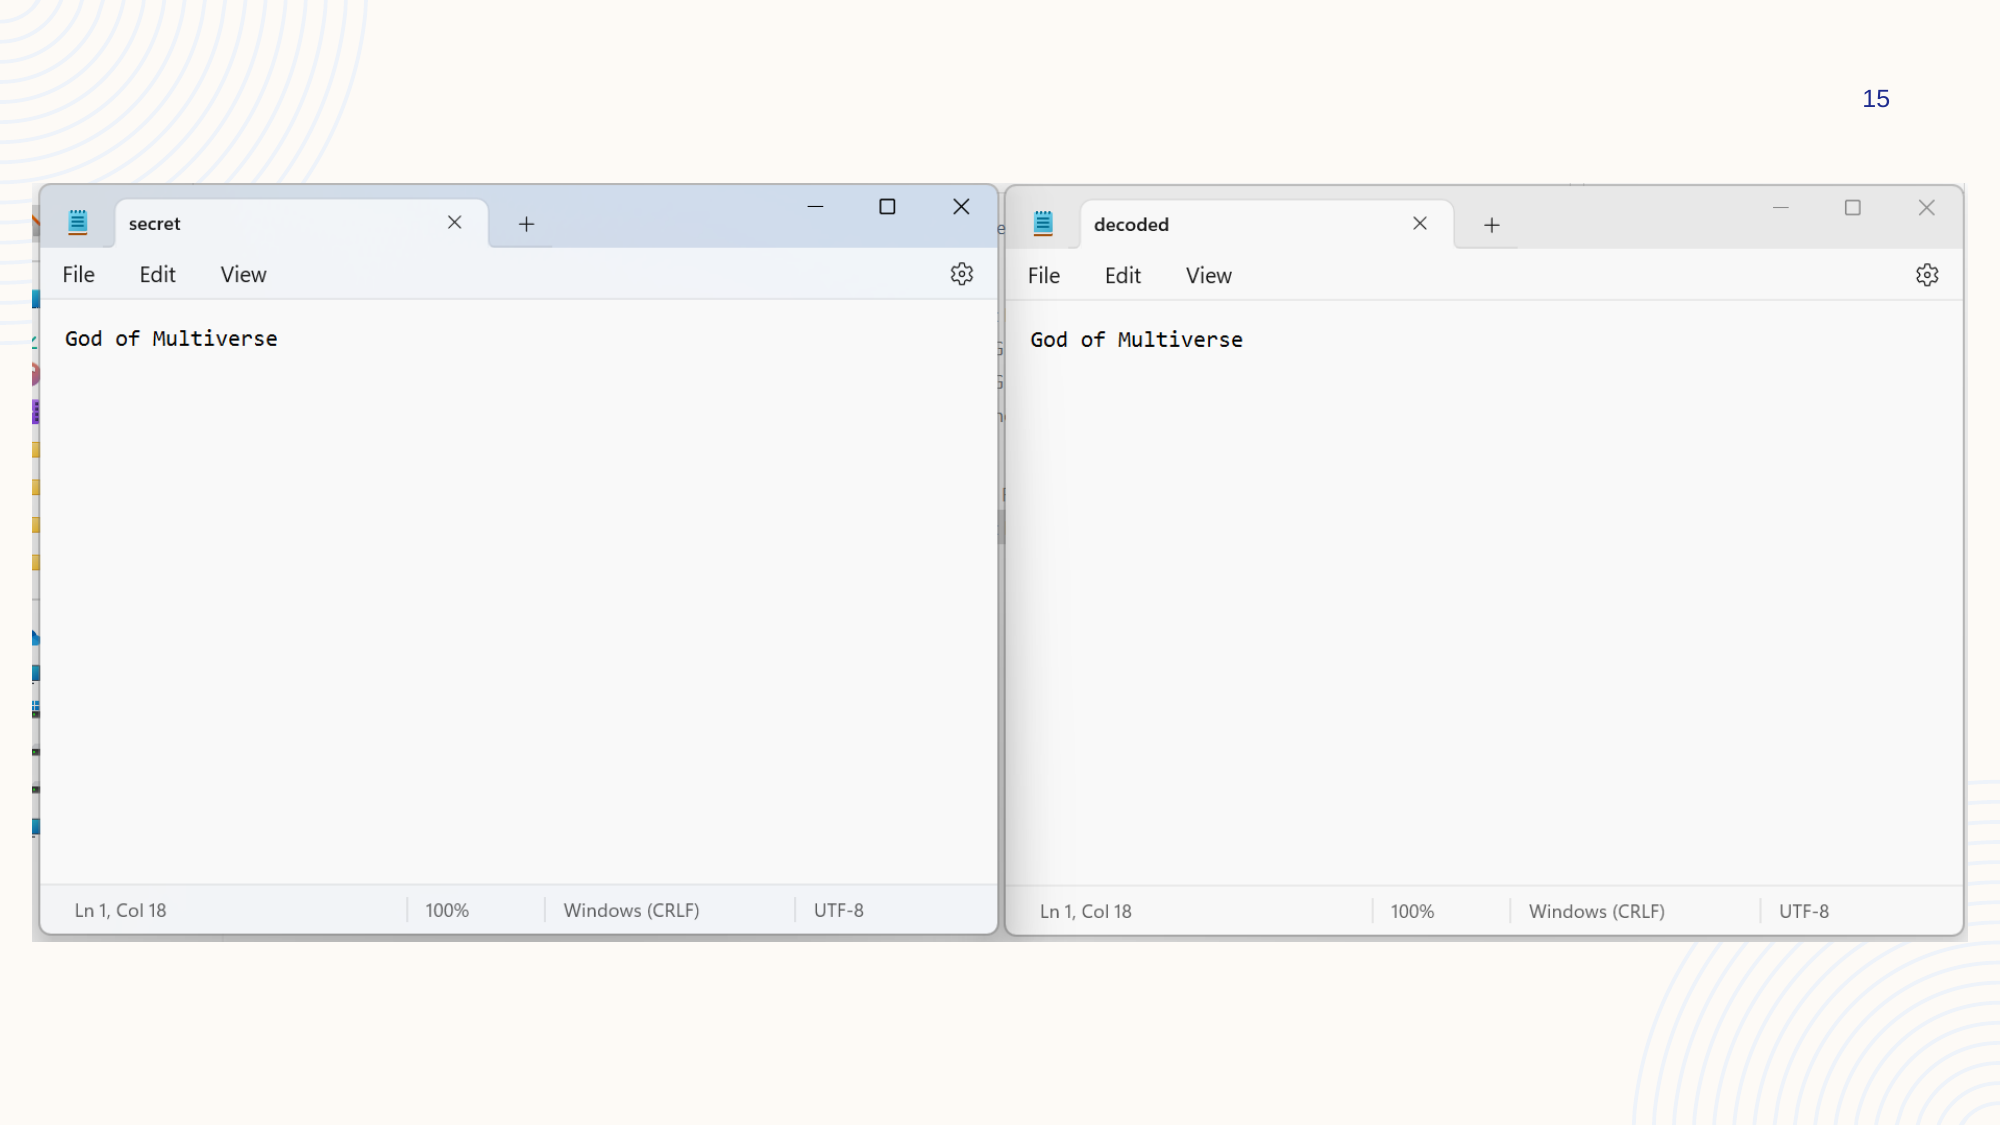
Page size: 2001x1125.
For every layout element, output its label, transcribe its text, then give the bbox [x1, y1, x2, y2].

picture [32, 183, 1968, 942]
slide_number 15 [1795, 75, 1958, 120]
